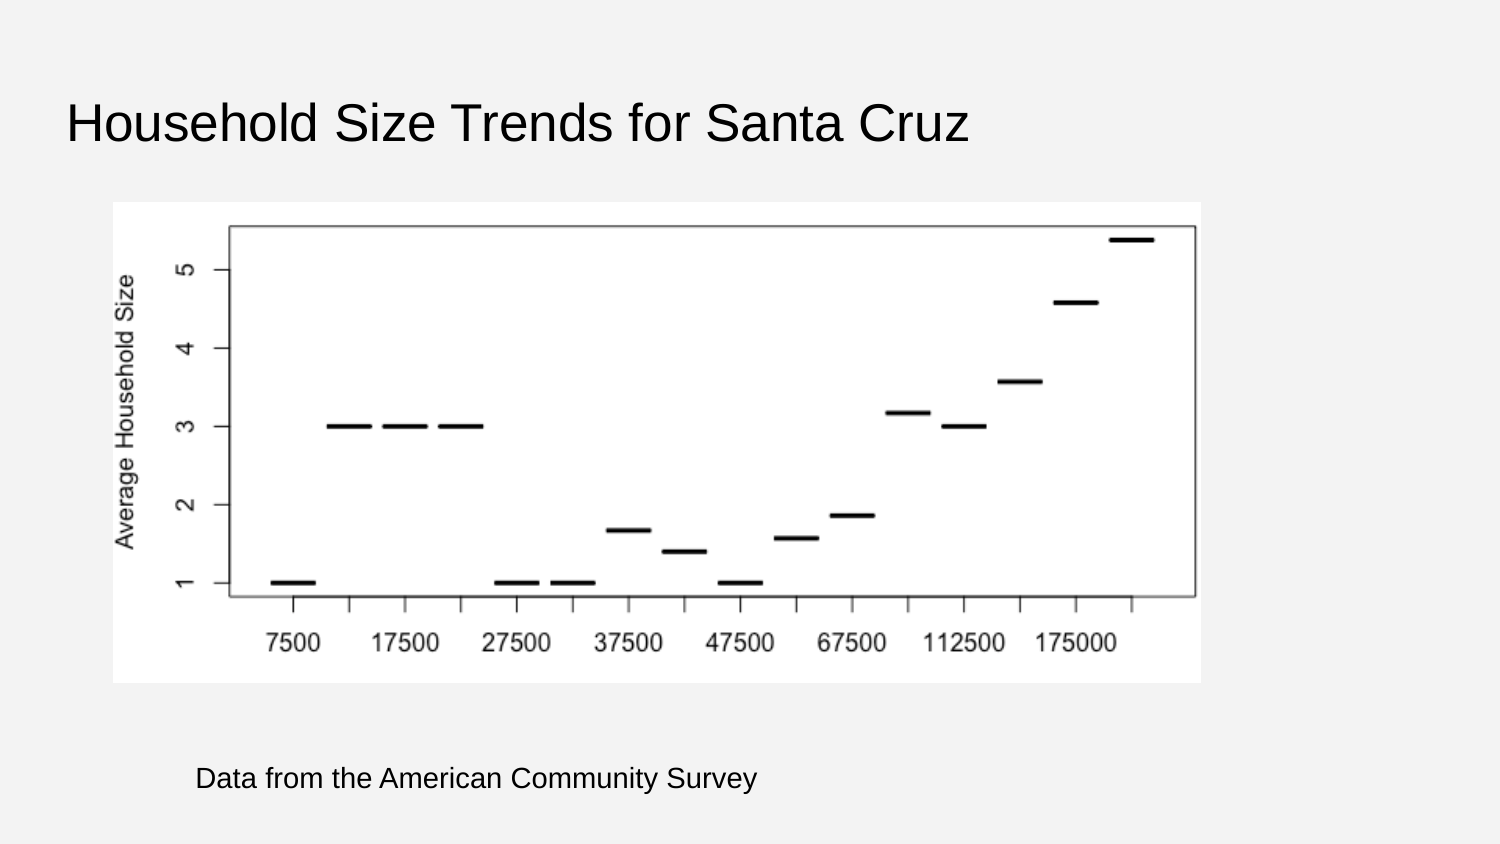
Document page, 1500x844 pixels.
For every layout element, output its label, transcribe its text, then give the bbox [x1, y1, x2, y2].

title Household Size Trends for Santa Cruz [51, 72, 1449, 167]
picture [112, 202, 1201, 683]
text_box Data from the American Community Survey [180, 744, 1320, 810]
